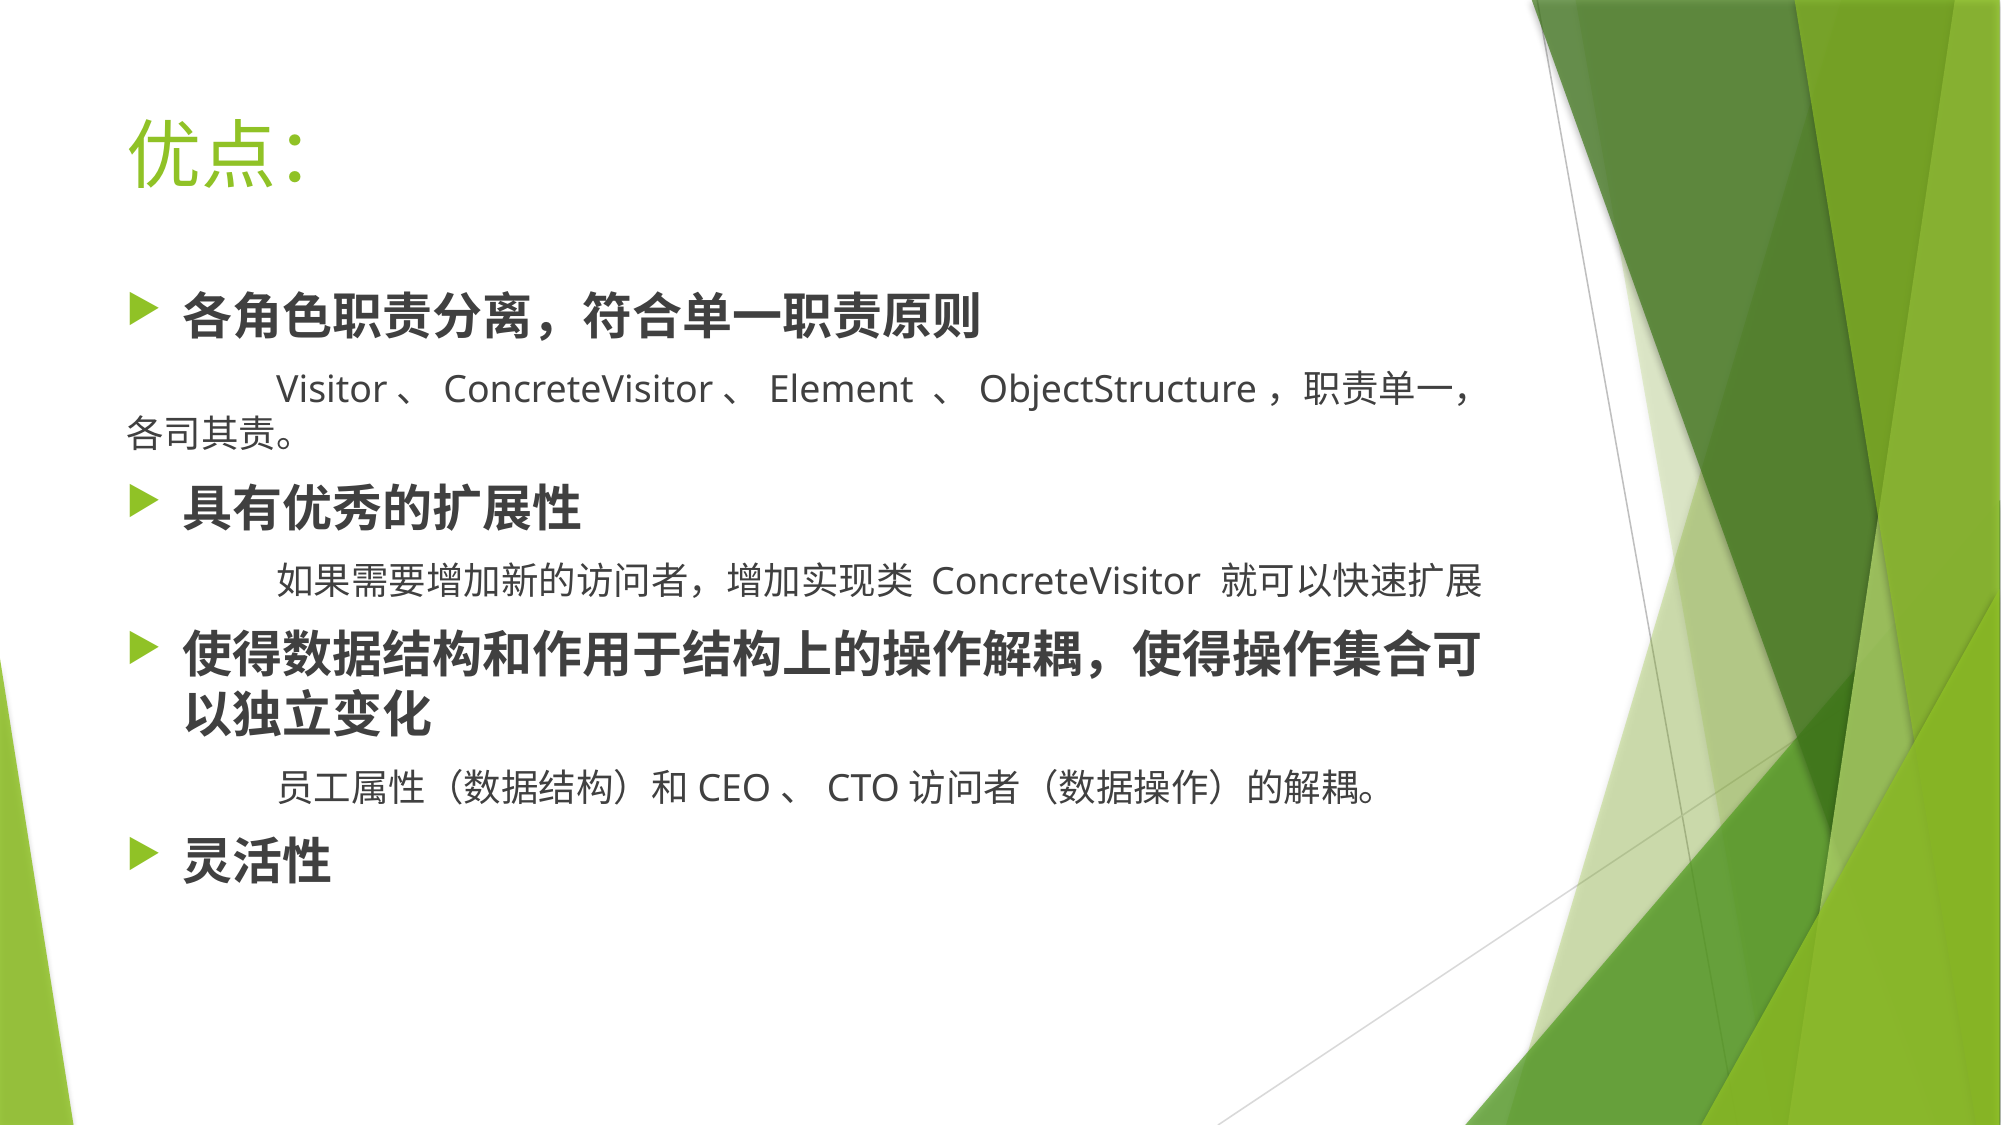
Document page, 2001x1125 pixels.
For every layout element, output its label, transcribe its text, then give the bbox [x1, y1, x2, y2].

title 优点： [111, 99, 1522, 253]
list 各角色职责分离，符合单一职责原则 Visitor、ConcreteVisitor、Element 、ObjectStructure，职责单一，各司其责。 具有优秀的扩展性 如果需要增加新的访问者，增加实现类 ConcreteVisitor 就可以快速扩展 使得数据结构和作用于结构上的操作解耦，使得操作集合可以独立变化 员工属性（数据结构）和CEO、CTO访问者（数据操作）的解耦。 灵活性 [111, 276, 1522, 991]
